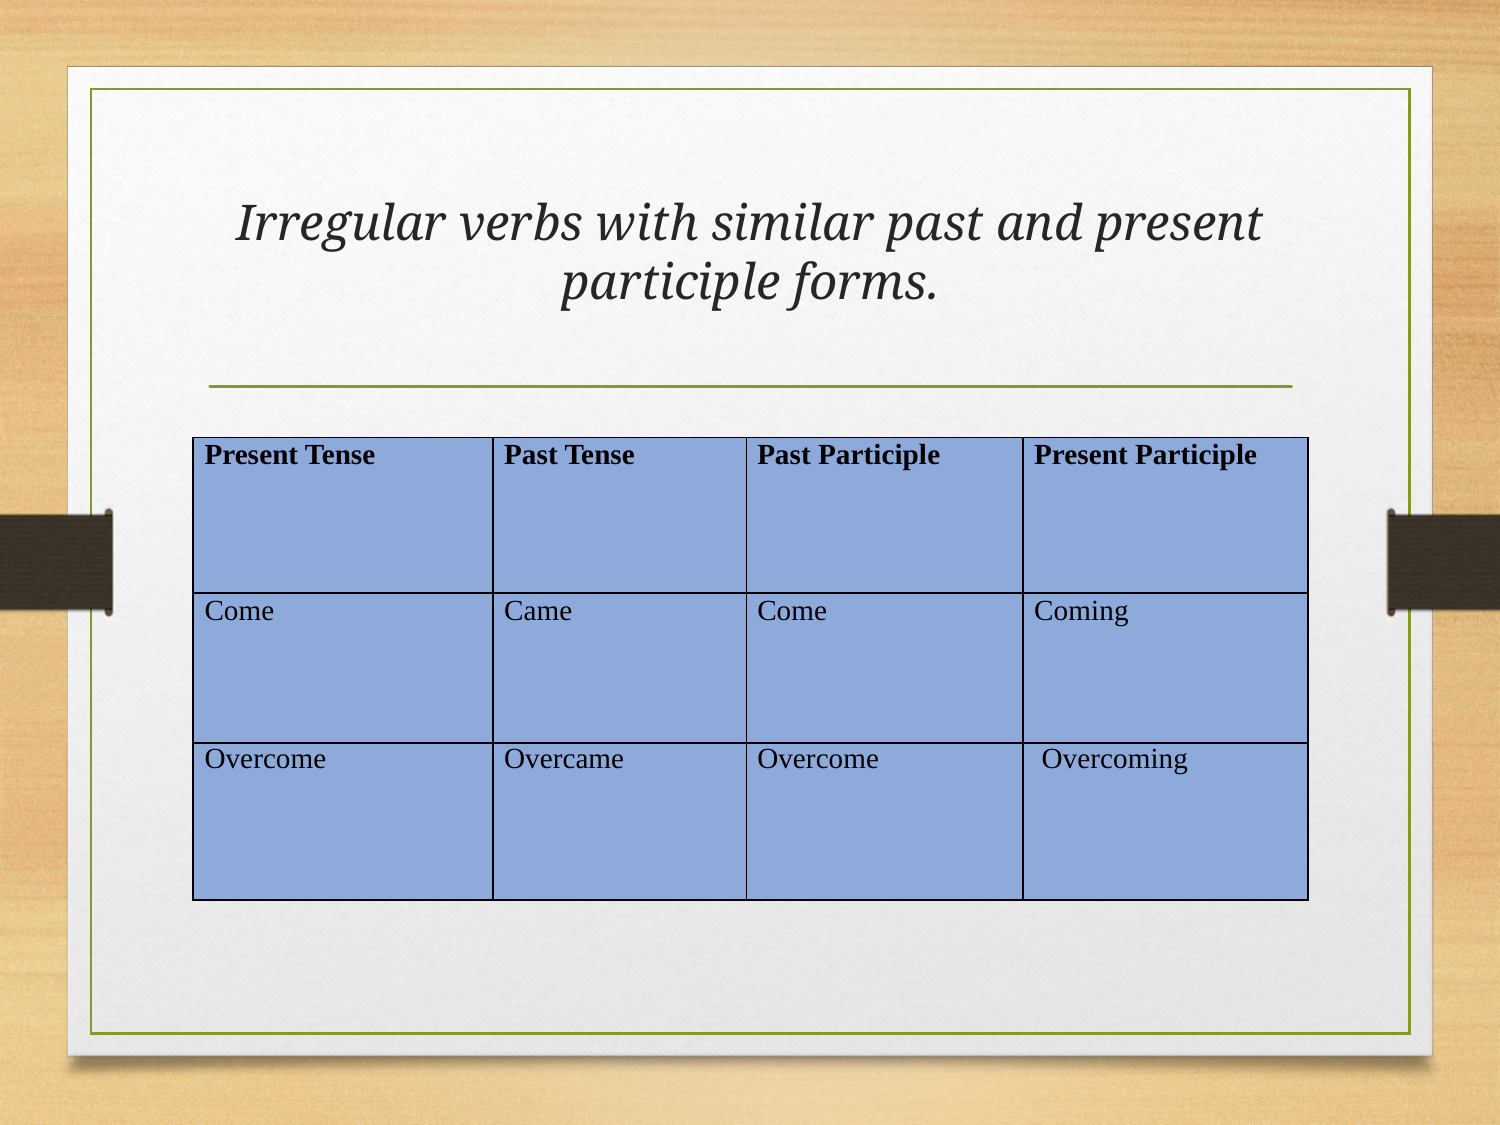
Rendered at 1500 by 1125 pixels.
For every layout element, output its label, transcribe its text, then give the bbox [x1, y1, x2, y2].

table_header Present Participle [1024, 438, 1307, 592]
table_cell Came [494, 594, 746, 742]
table_cell Overcome [747, 744, 1022, 899]
table_cell Overcome [194, 744, 492, 899]
table_cell Come [747, 594, 1022, 742]
picture [0, 0, 1500, 1125]
table_header Past Tense [494, 438, 746, 592]
table_cell Overcame [494, 744, 746, 899]
table_cell Overcoming [1024, 744, 1307, 899]
table_cell Come [194, 594, 492, 742]
table_header Present Tense [194, 438, 492, 592]
title Irregular verbs with similar past and present participle forms. [193, 125, 1309, 365]
table_header Past Participle [747, 438, 1022, 592]
table_cell Coming [1024, 594, 1307, 742]
